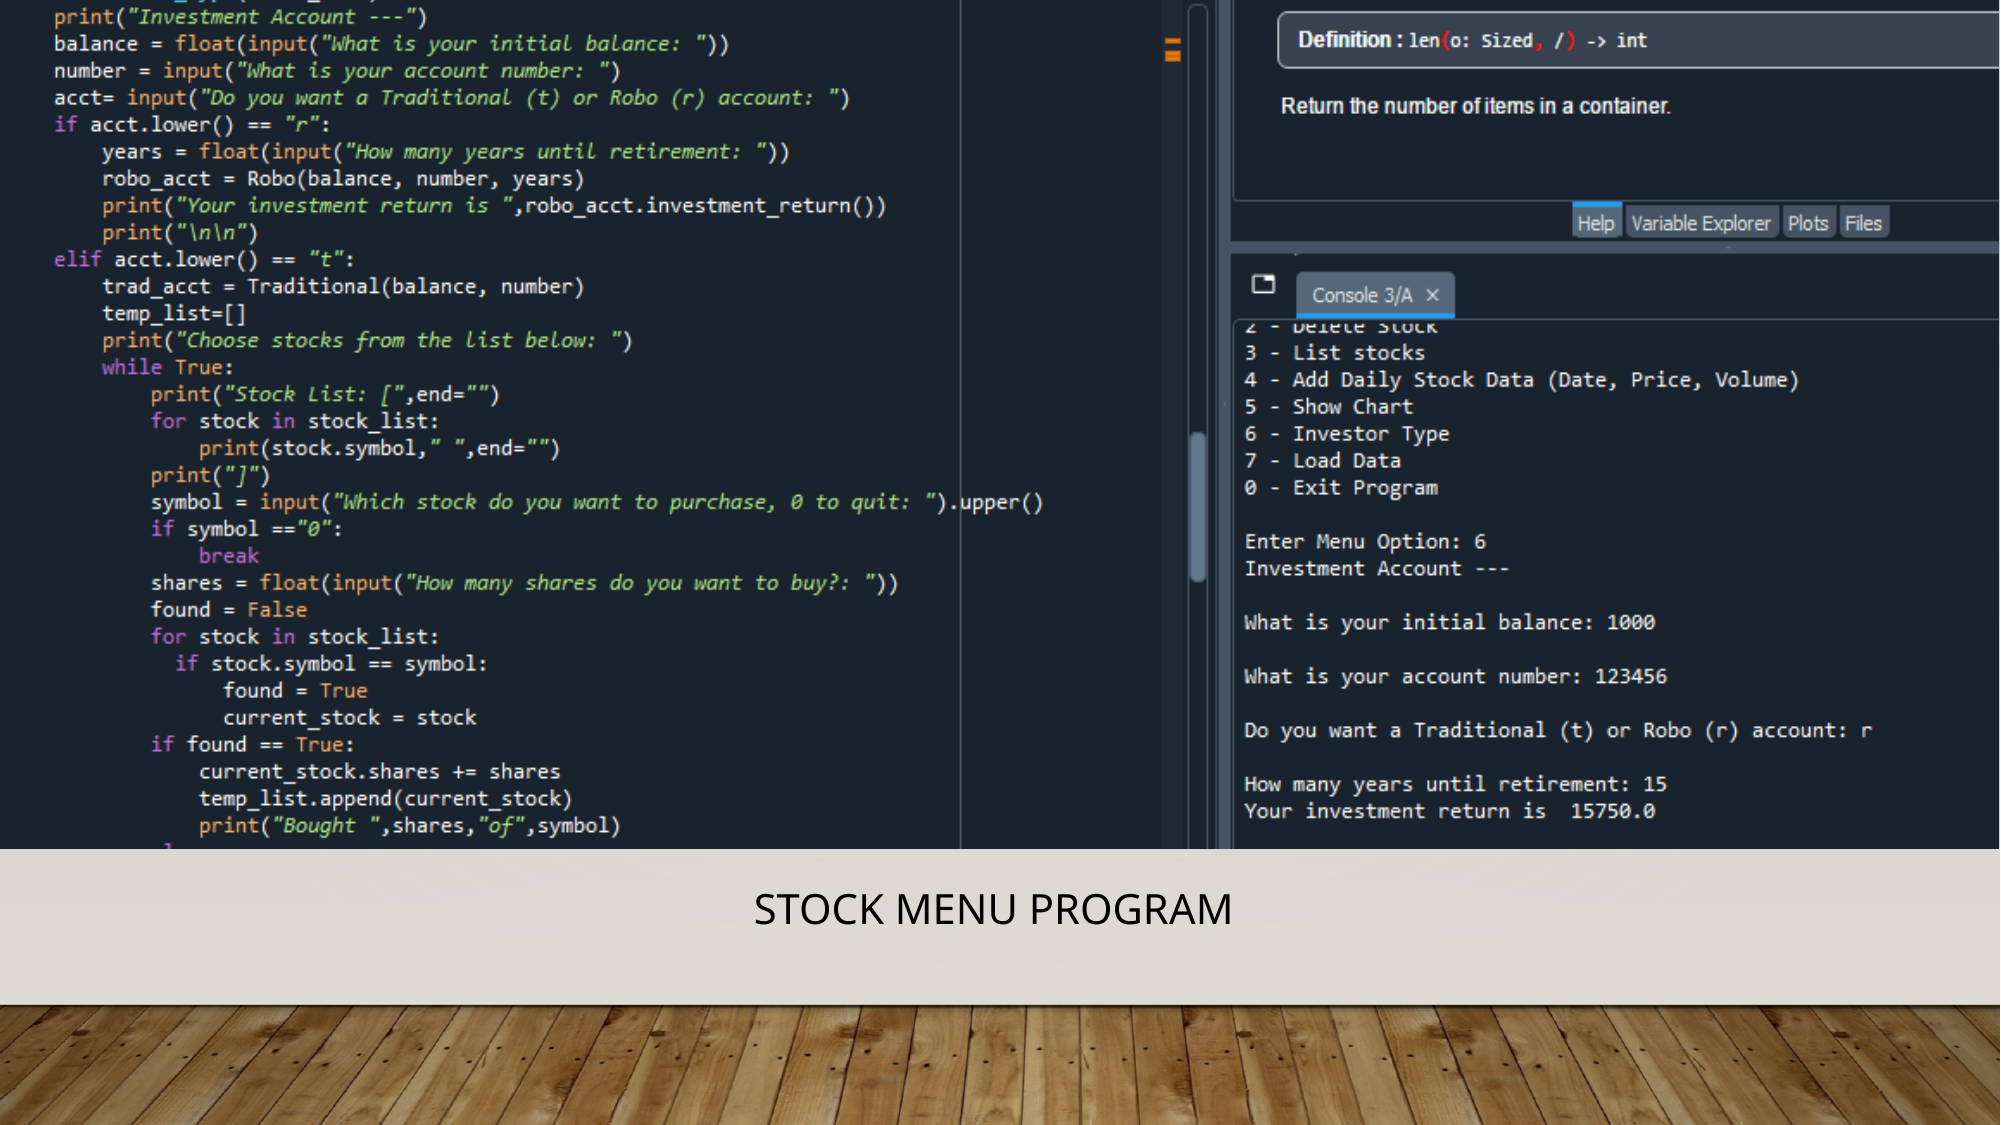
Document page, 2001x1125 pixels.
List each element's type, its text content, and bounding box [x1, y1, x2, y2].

picture [0, 1005, 2000, 1125]
title Stock menu program [642, 849, 1710, 934]
picture [0, 0, 2000, 849]
